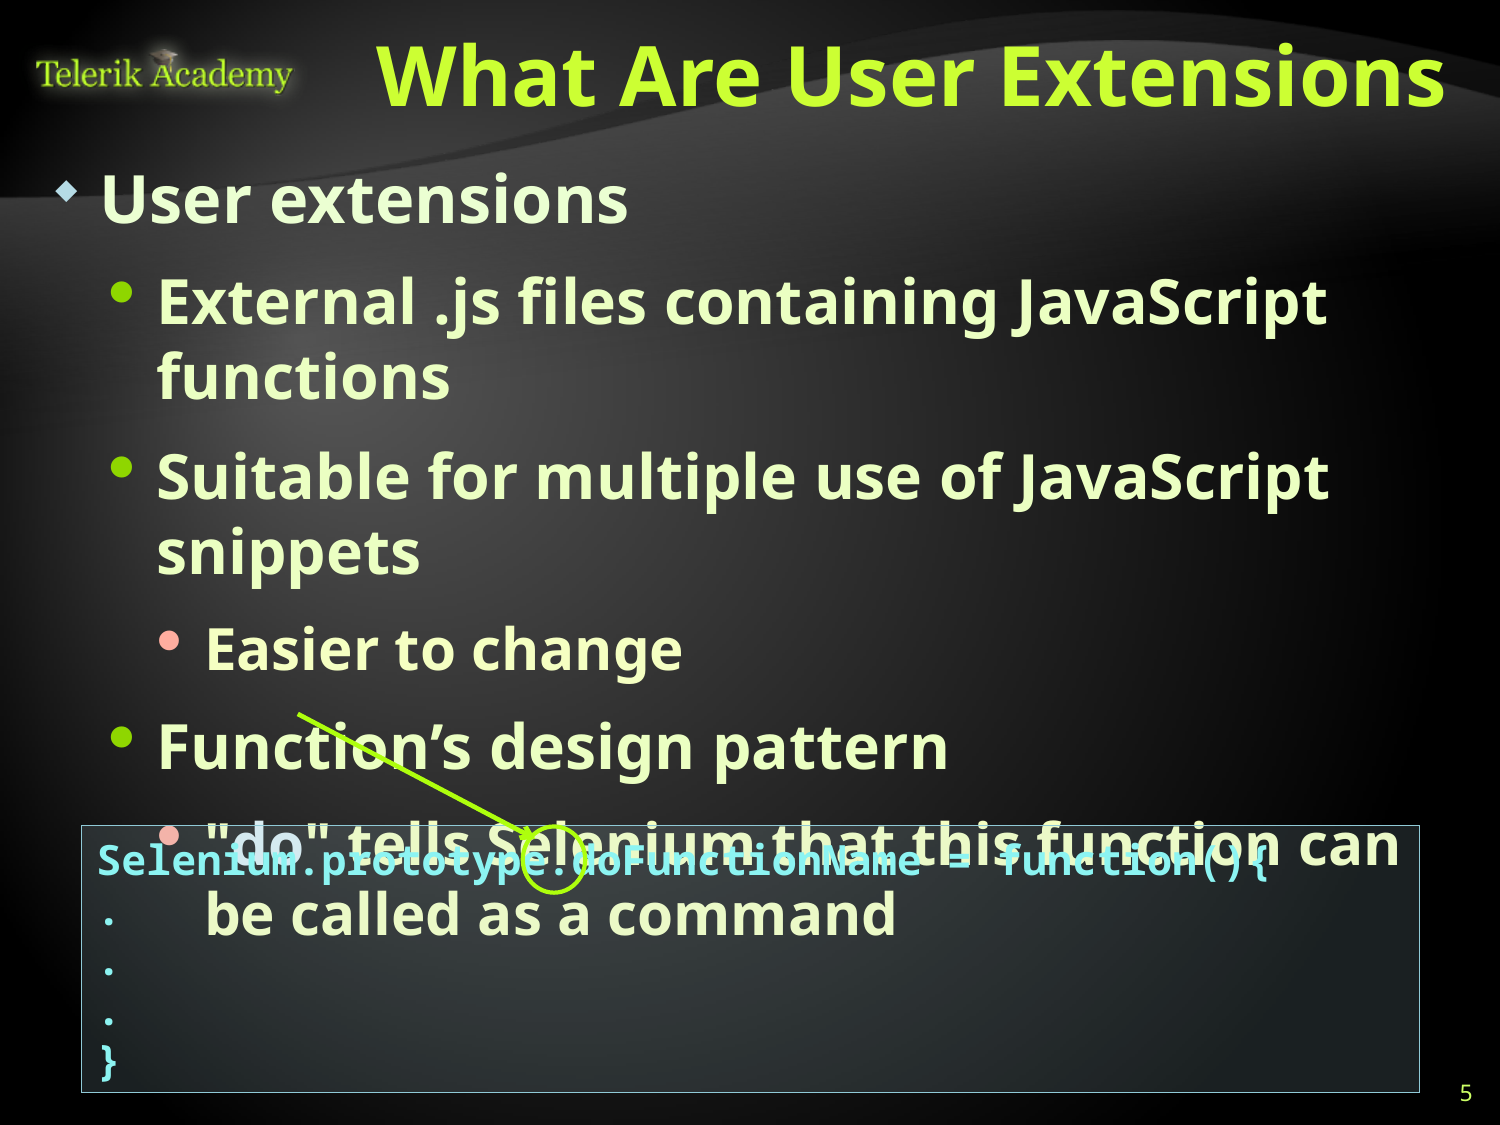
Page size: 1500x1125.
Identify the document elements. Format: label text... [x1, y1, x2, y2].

text_box Selenium.prototype.doFunctionName = function(){ . . . } [81, 825, 1420, 1093]
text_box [297, 713, 586, 893]
slide_number 5 [1412, 1074, 1488, 1113]
list User extensions External .js files containing JavaScript functions Suitable for multiple use of JavaScript snippets Easier to change Function’s design pattern "do" tells Selenium that this function can be called as a command [38, 149, 1464, 825]
picture [0, 0, 1500, 1125]
title What Are User Extensions [300, 12, 1463, 149]
